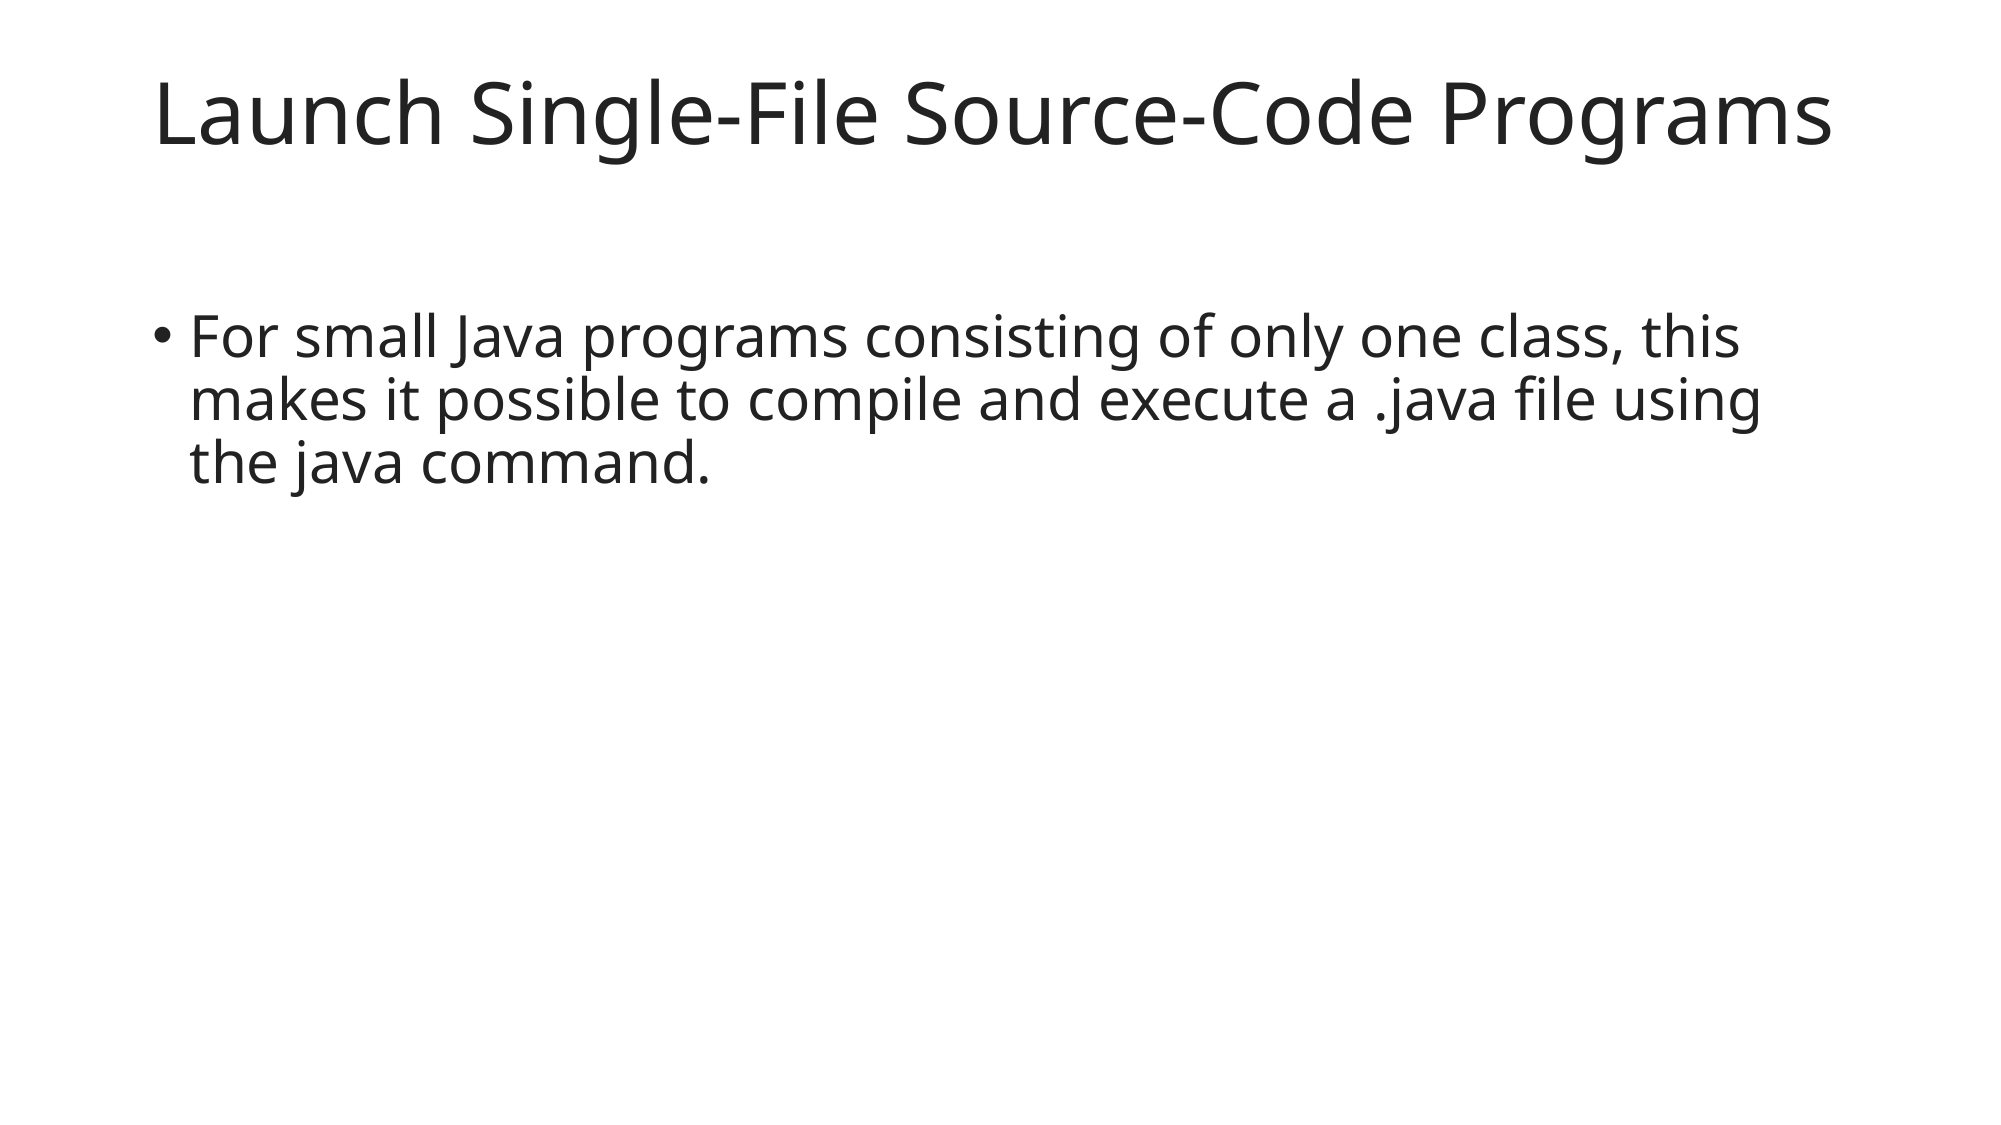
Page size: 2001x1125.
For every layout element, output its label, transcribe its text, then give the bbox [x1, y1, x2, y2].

list For small Java programs consisting of only one class, this makes it possible to compile and execute a .java file using the java command. [137, 299, 1863, 1014]
title Launch Single-File Source-Code Programs [137, 59, 1863, 278]
